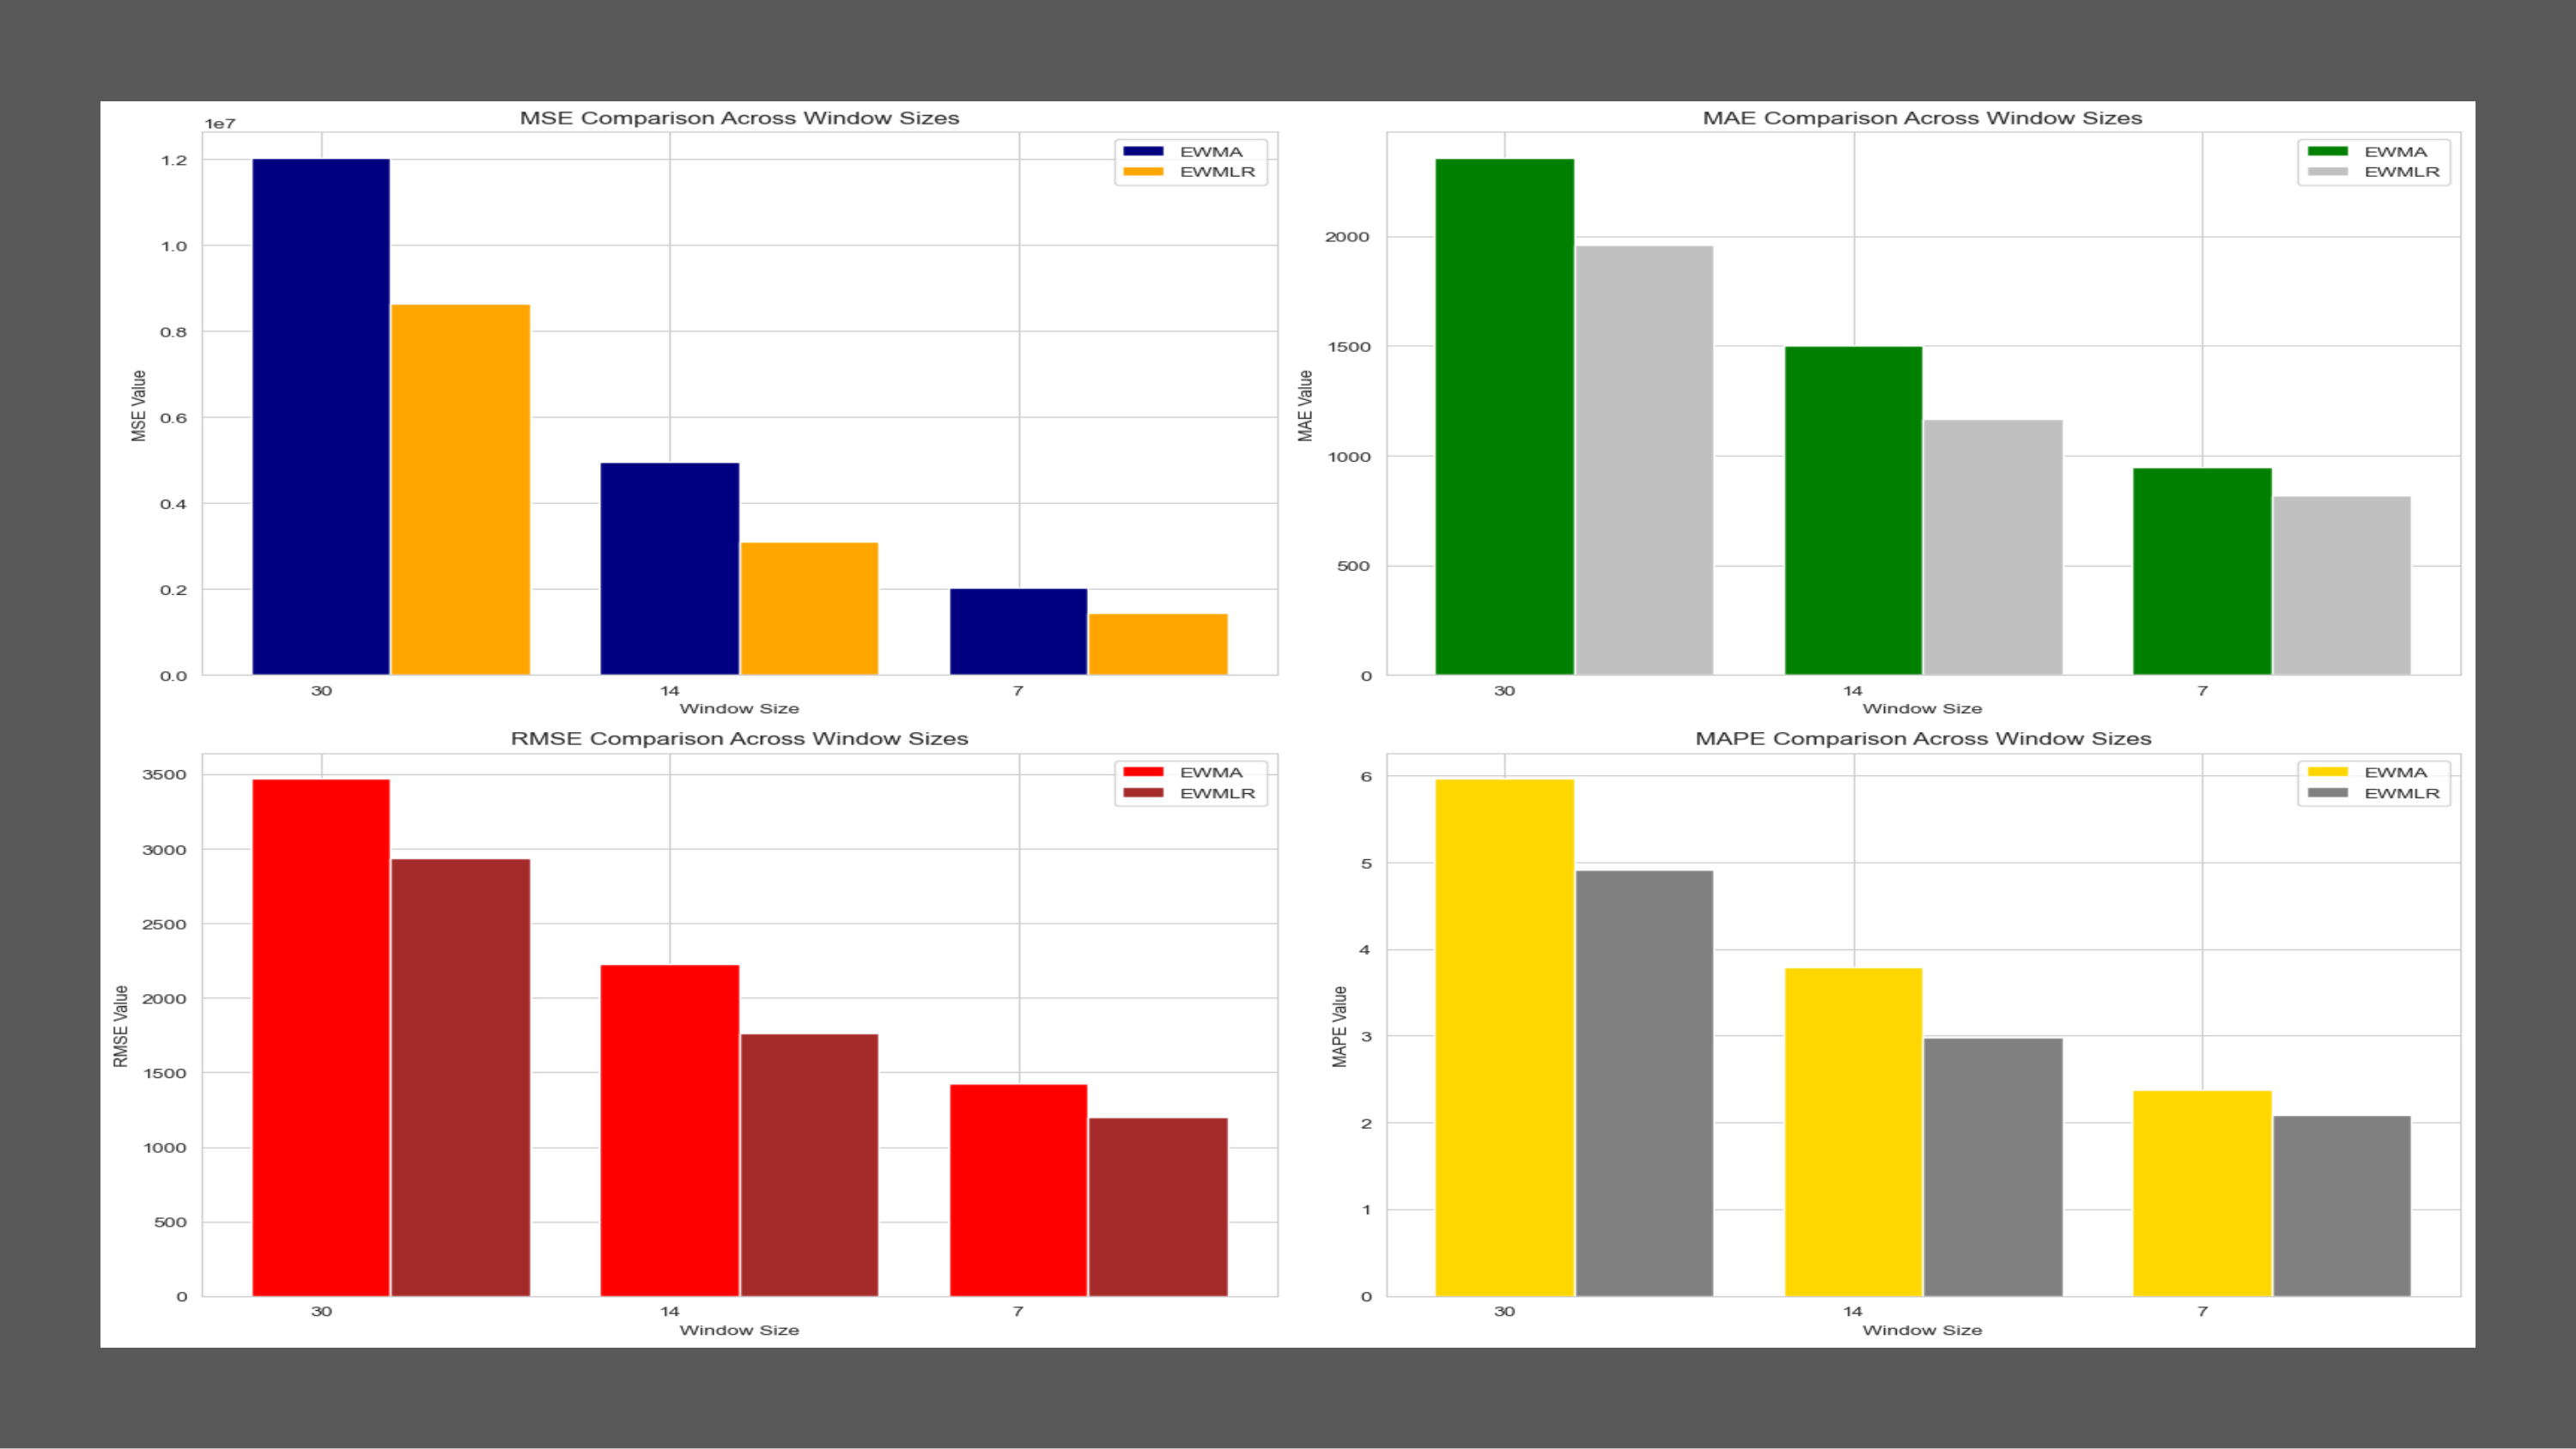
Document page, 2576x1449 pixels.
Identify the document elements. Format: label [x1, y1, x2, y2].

text_box [0, 0, 2576, 1449]
picture [100, 101, 2476, 1348]
